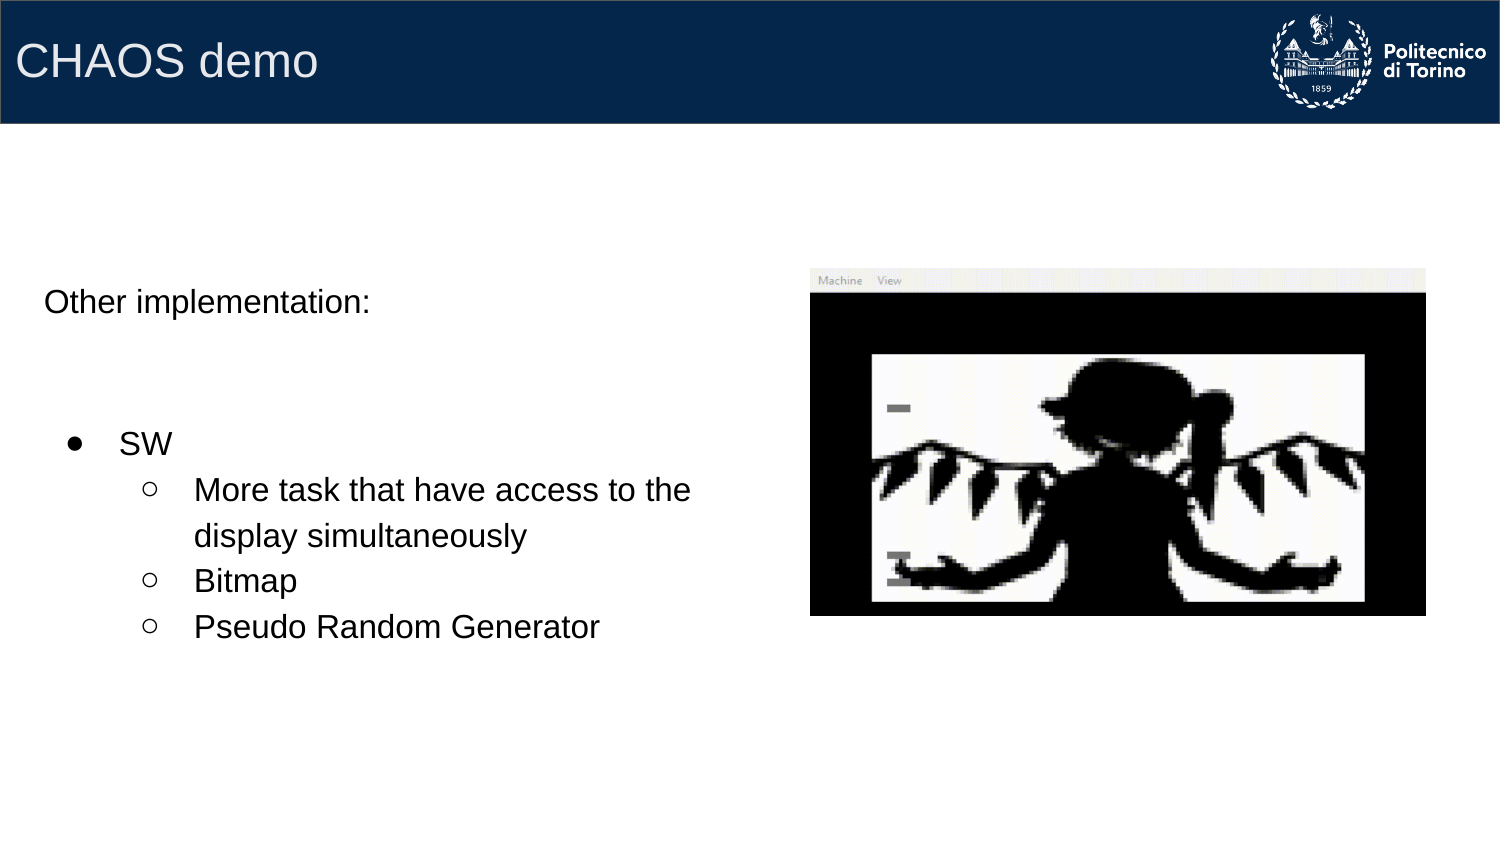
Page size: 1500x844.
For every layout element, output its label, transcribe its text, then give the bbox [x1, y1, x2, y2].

picture [809, 268, 1427, 616]
list Other implementation: SW More task that have access to the display simultaneously Bitmap Pseudo Random Generator [28, 157, 811, 763]
title CHAOS demo [0, 14, 1398, 109]
picture [1398, 14, 1486, 109]
